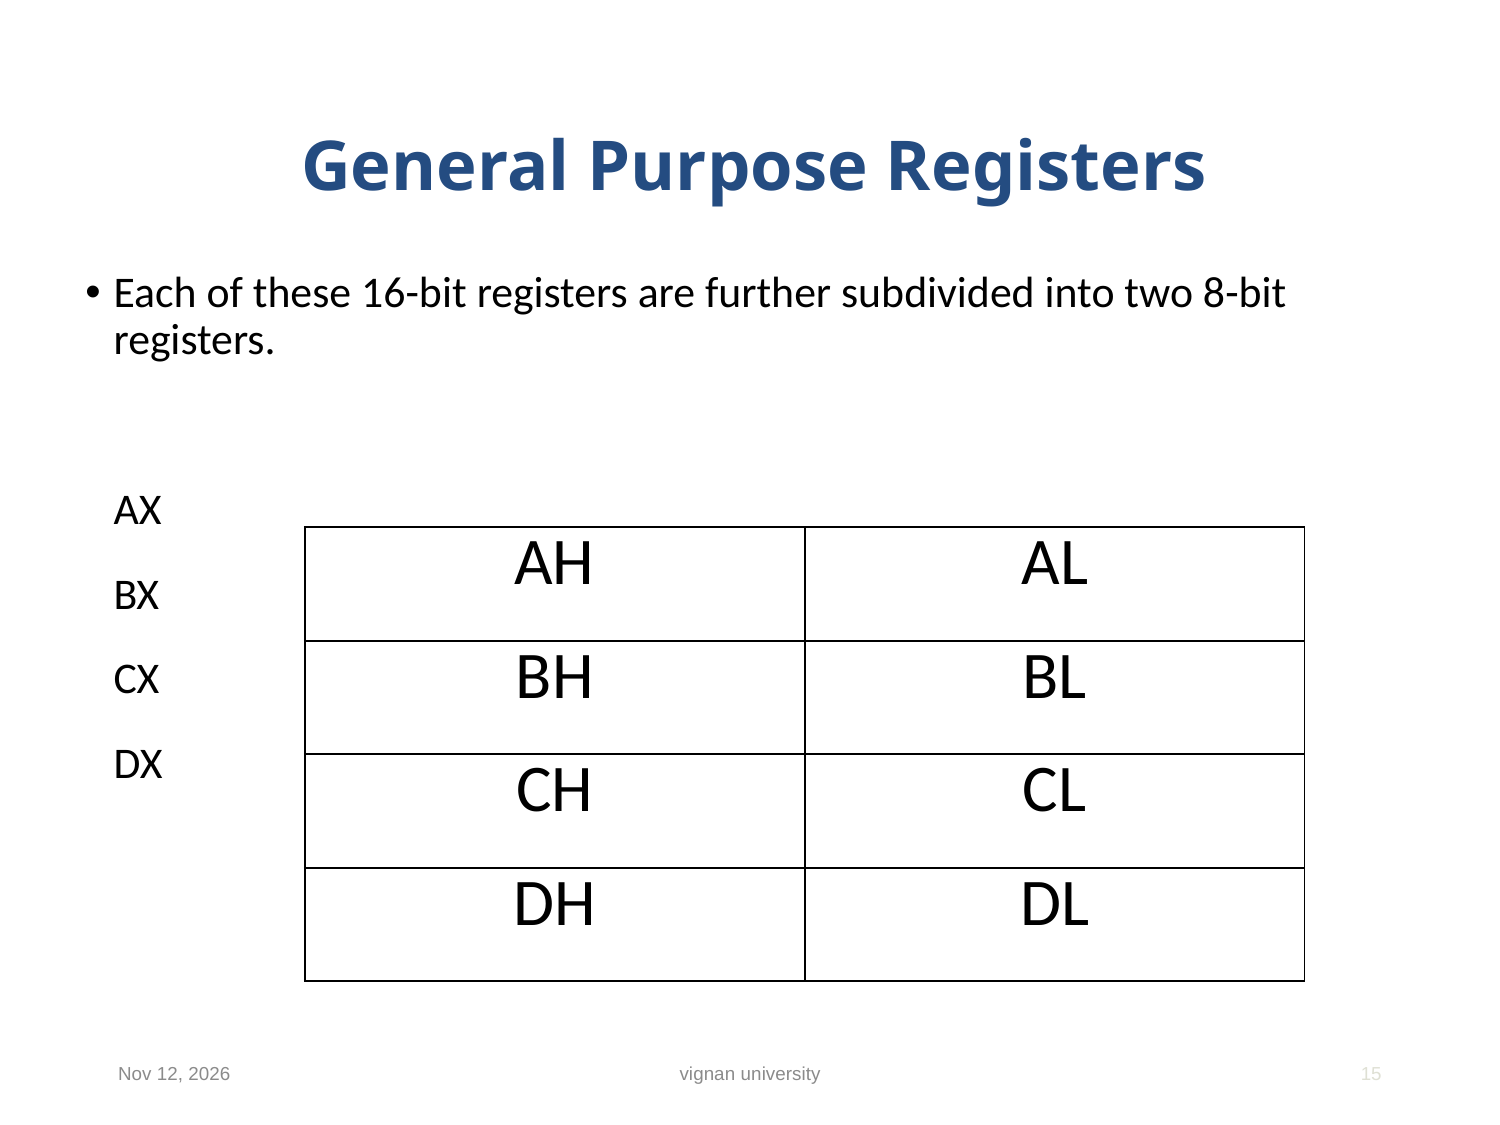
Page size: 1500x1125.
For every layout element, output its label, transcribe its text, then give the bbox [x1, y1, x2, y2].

slide_number 18-Dec-18 [103, 1042, 441, 1103]
table_cell DH [306, 869, 804, 980]
list Each of these 16-bit registers are further subdivided into two 8-bit registers. AX BX CX DX [70, 262, 1425, 1005]
table_header AL [806, 528, 1304, 640]
table_cell BH [306, 642, 804, 753]
footer vignan university [496, 1042, 1004, 1103]
table_header AH [306, 528, 804, 640]
table_cell CH [306, 755, 804, 867]
slide_number 15 [1059, 1042, 1397, 1103]
table_cell DL [806, 869, 1304, 980]
title General Purpose Registers [103, 59, 1397, 262]
table_cell BL [806, 642, 1304, 753]
table_cell CL [806, 755, 1304, 867]
